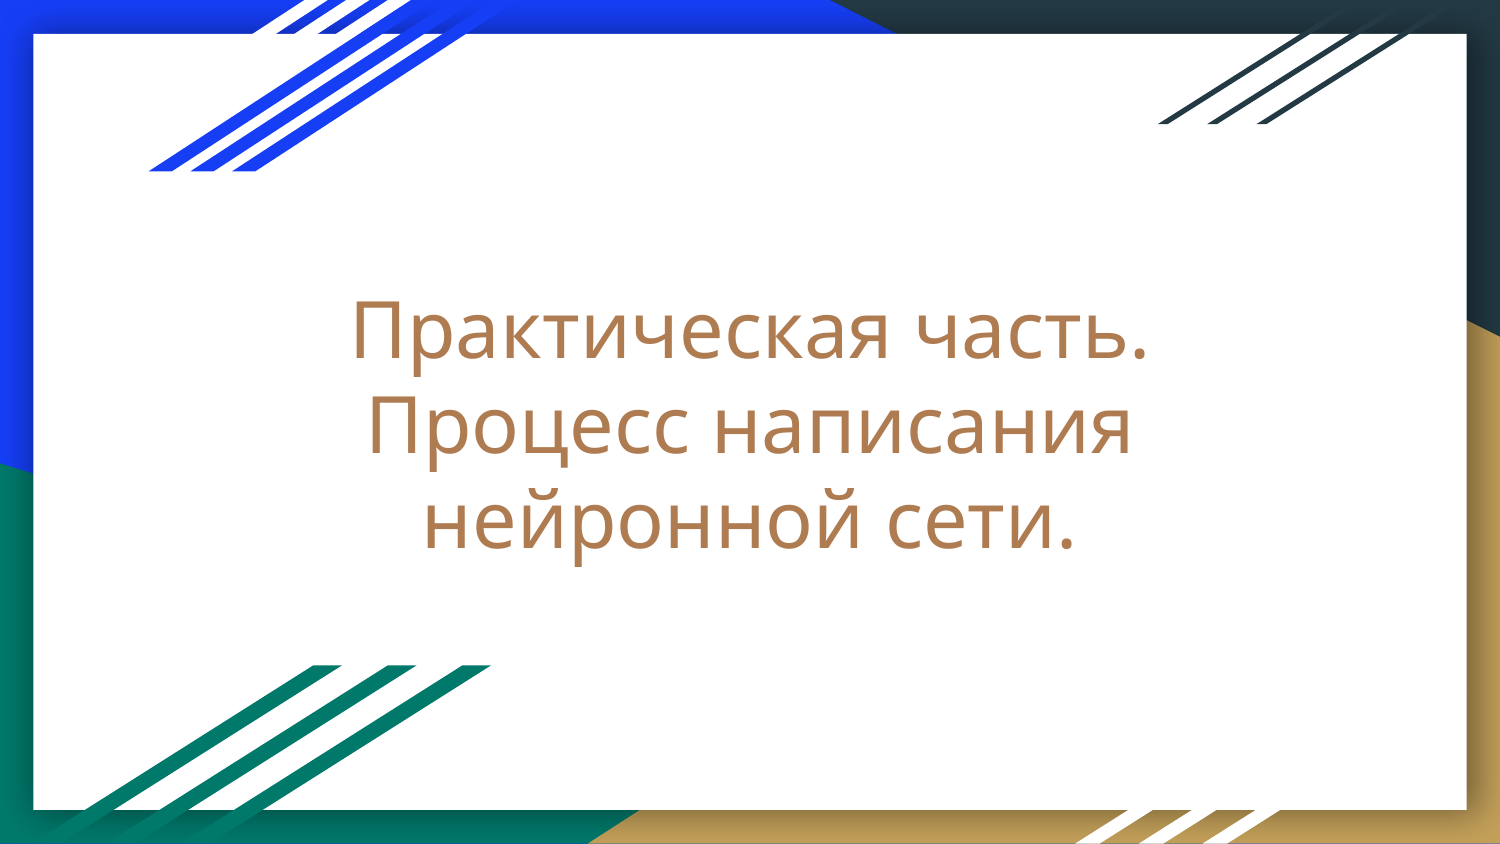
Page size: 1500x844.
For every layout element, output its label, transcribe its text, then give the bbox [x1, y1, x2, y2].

title Практическая часть. Процесс написания нейронной сети. [119, 247, 1381, 597]
